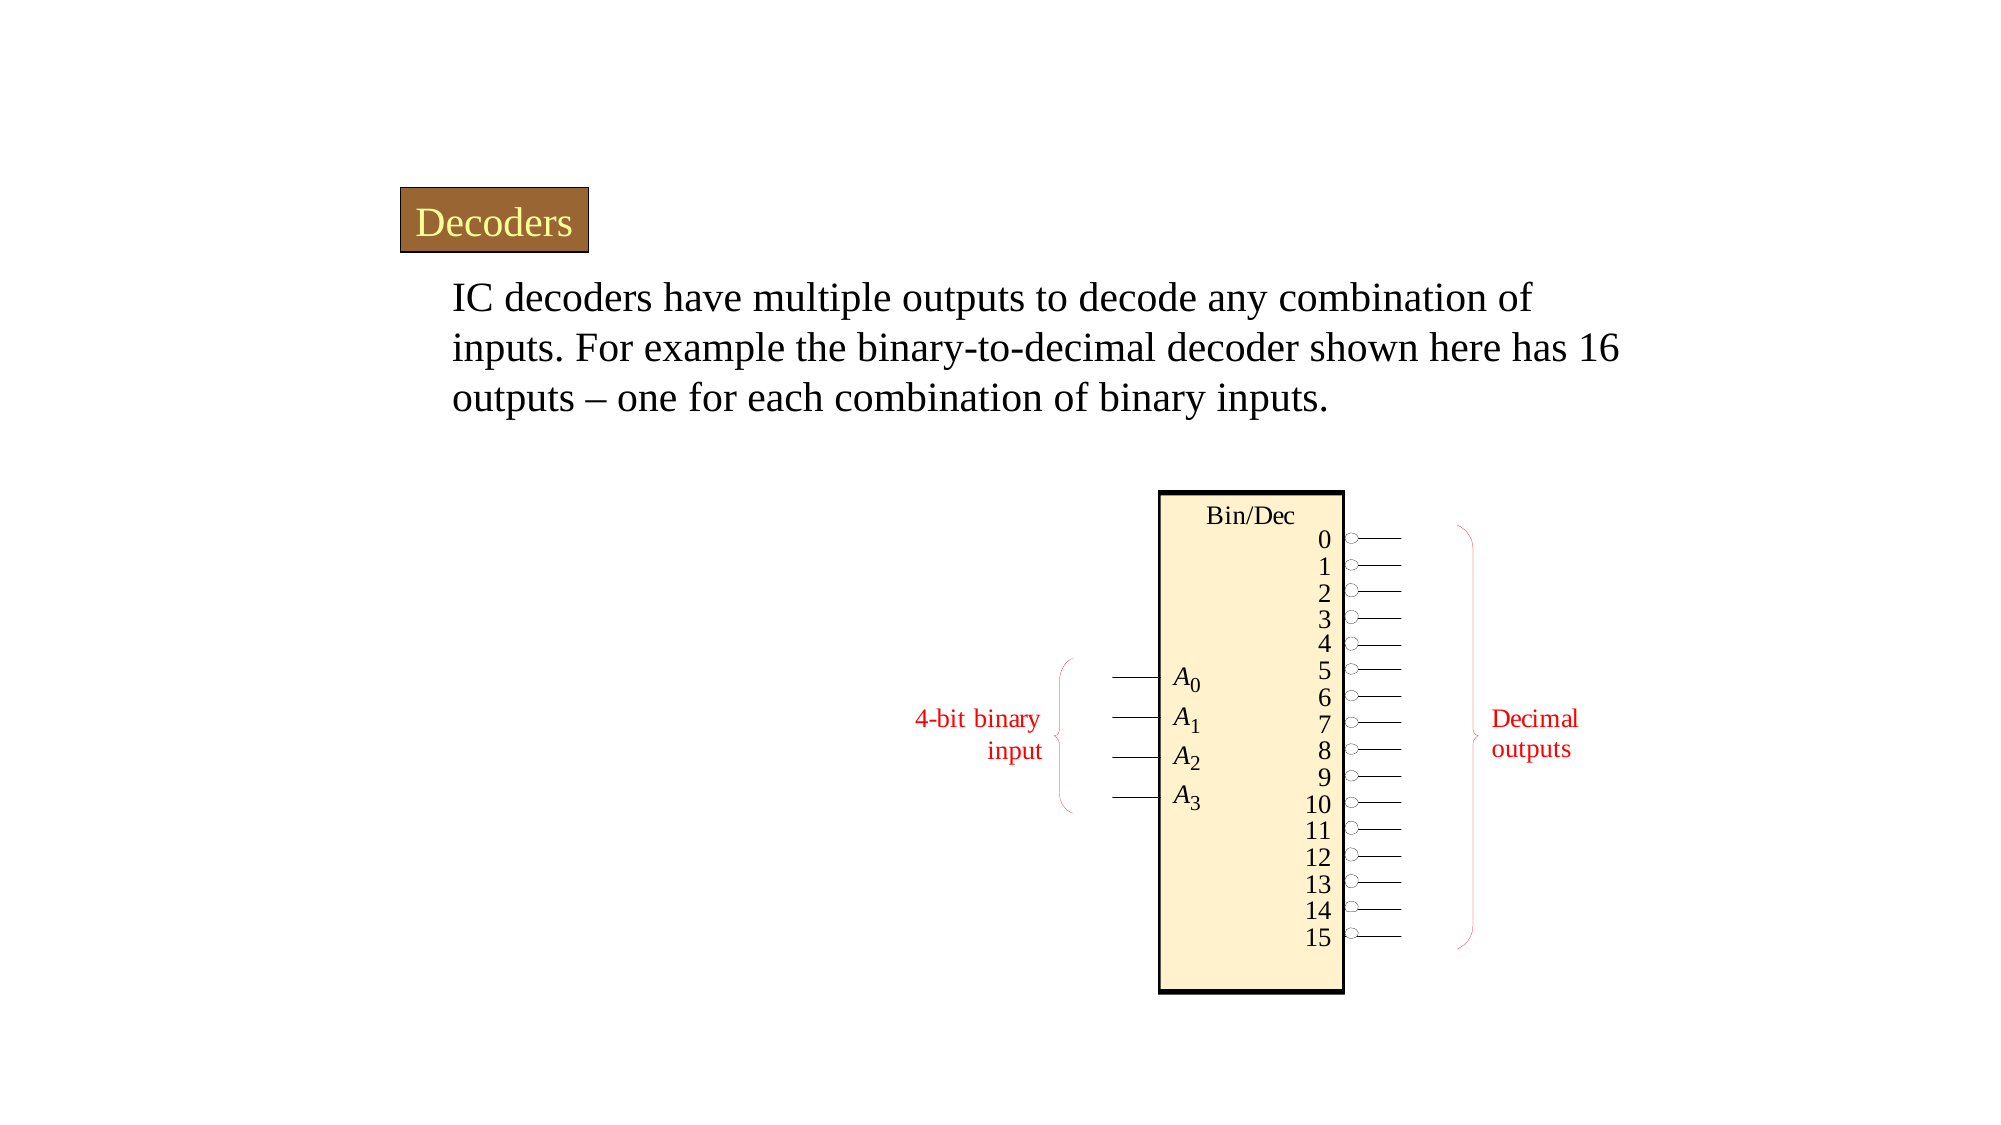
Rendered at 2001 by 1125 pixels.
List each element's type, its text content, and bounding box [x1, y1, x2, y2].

text_box Decoders [400, 187, 589, 253]
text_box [912, 487, 1588, 1000]
text_box IC decoders have multiple outputs to decode any combination of inputs. For example the binary-to-decimal decoder shown here has 16 outputs – one for each combination of binary inputs. [437, 262, 1650, 428]
